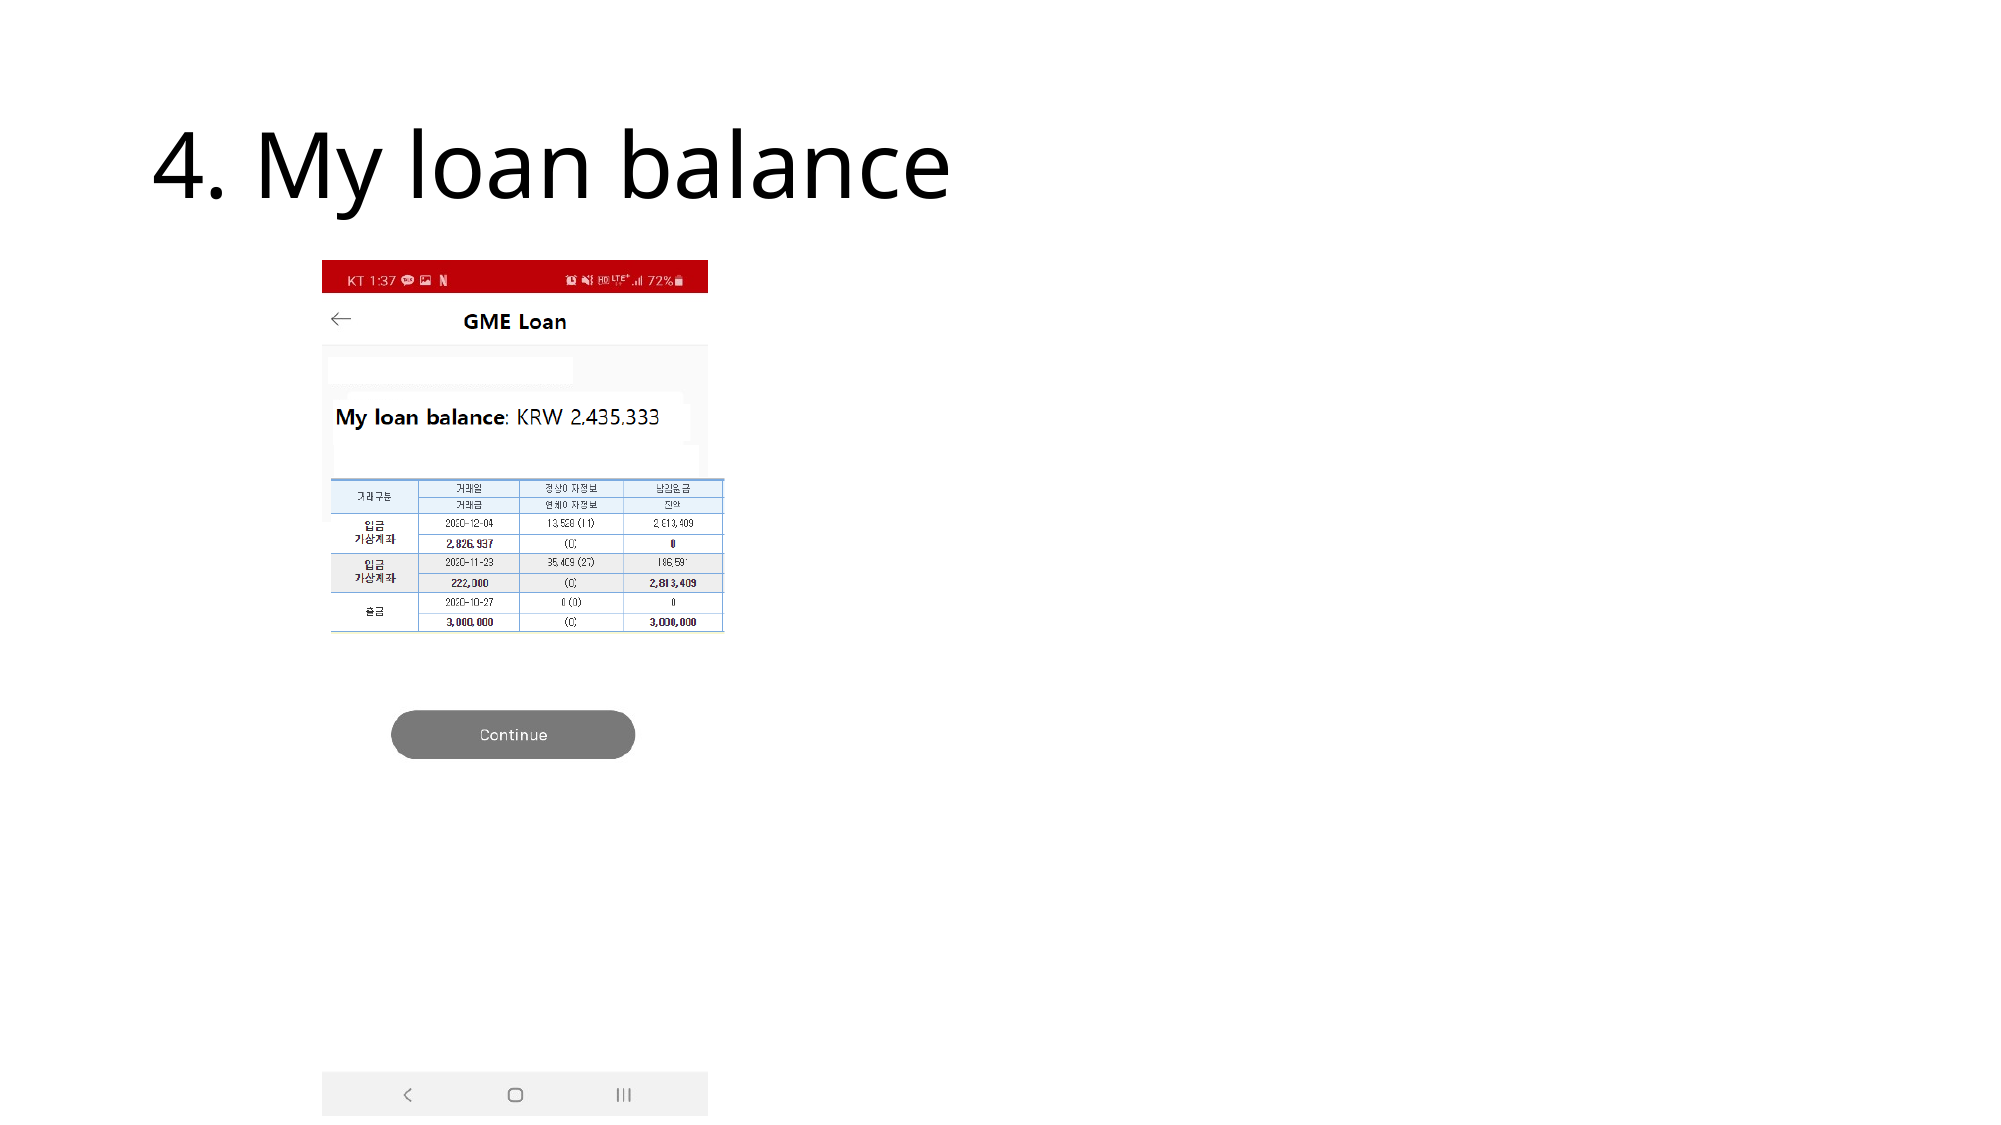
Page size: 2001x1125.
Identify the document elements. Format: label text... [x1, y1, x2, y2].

title 4. My loan balance [137, 59, 1863, 278]
picture [322, 260, 766, 1116]
